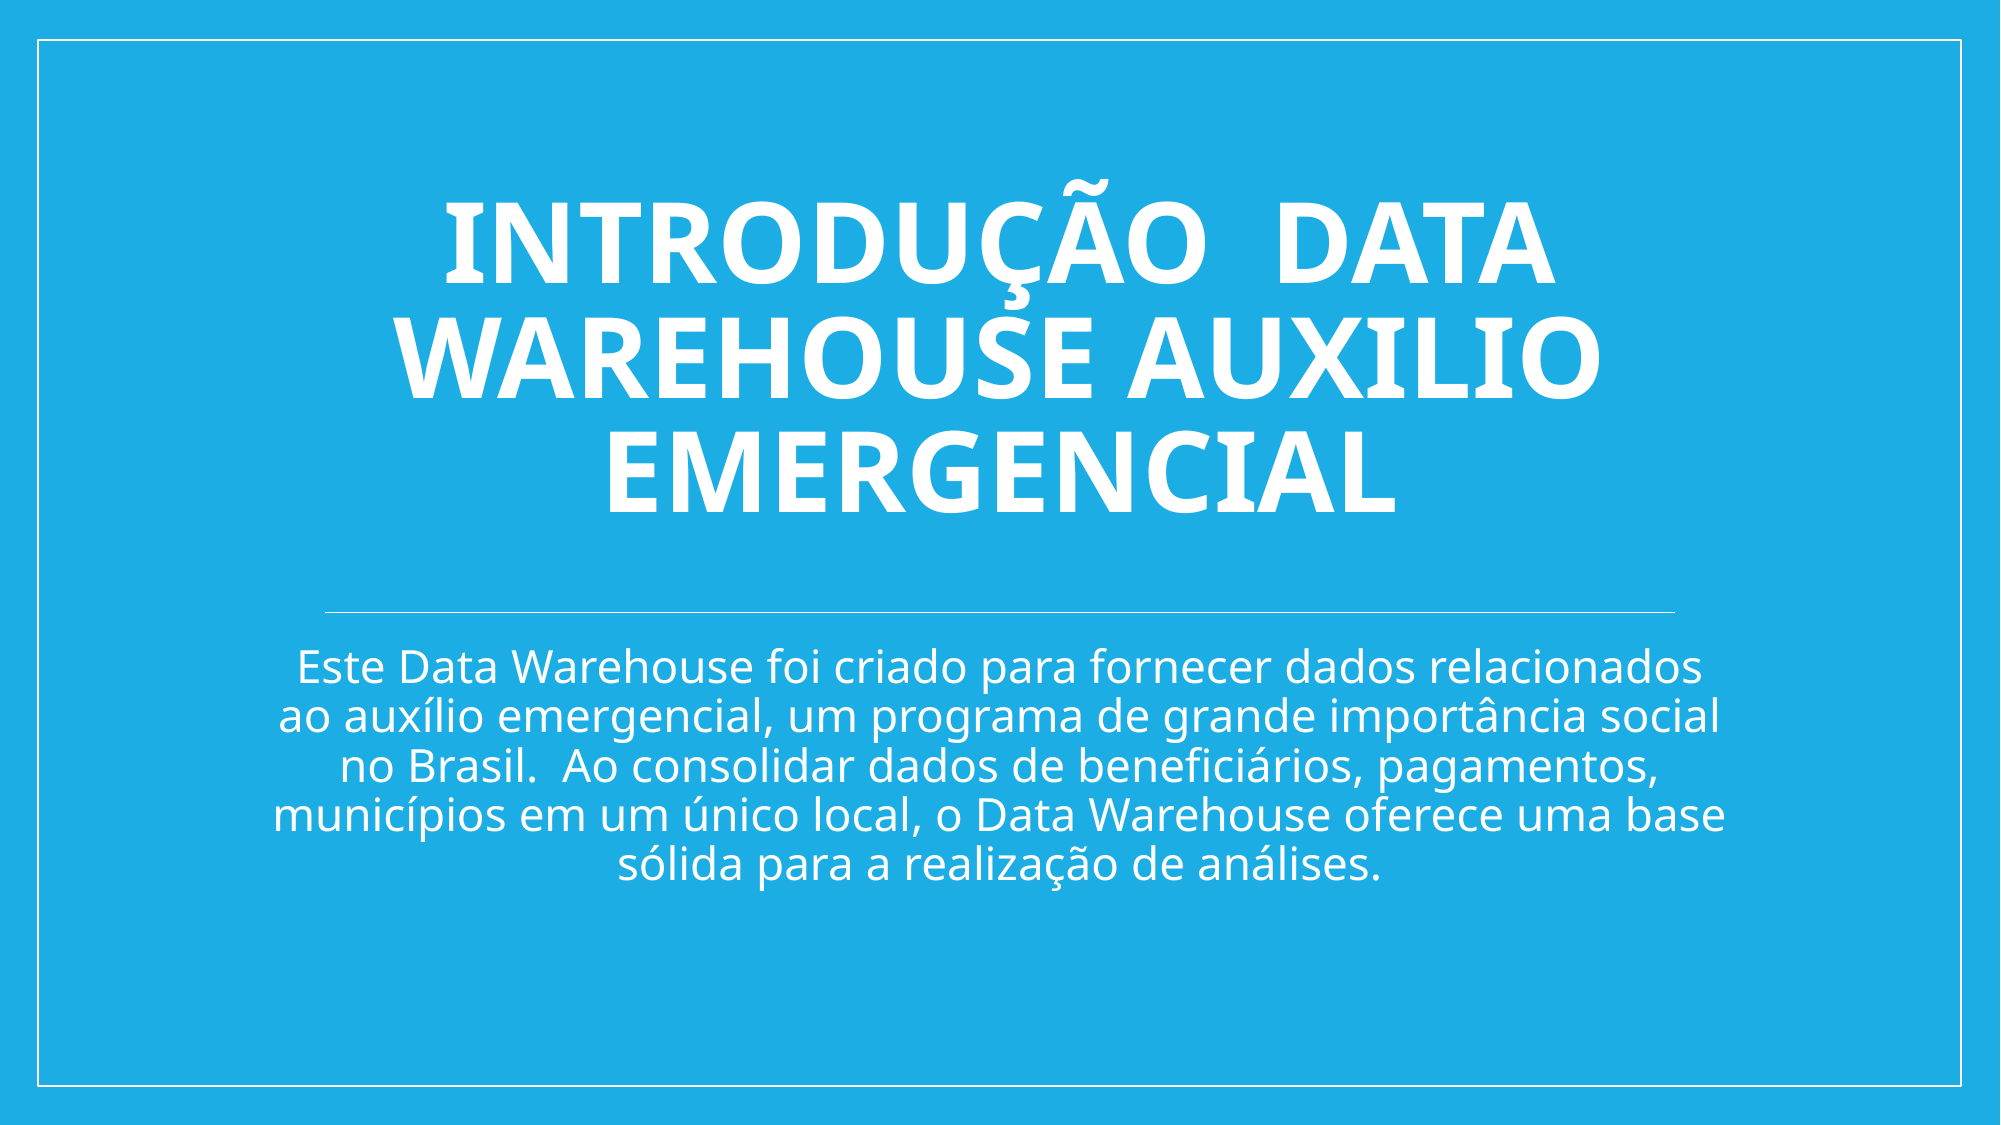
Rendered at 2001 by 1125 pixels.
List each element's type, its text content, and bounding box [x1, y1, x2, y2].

title Introdução Data WaREhouse Auxilio Emergencial [249, 184, 1750, 607]
subtitle Este Data Warehouse foi criado para fornecer dados relacionados ao auxílio emergencial, um programa de grande importância social no Brasil. Ao consolidar dados de beneficiários, pagamentos, municípios em um único local, o Data Warehouse oferece uma base sólida para a realização de análises. [249, 636, 1750, 1057]
